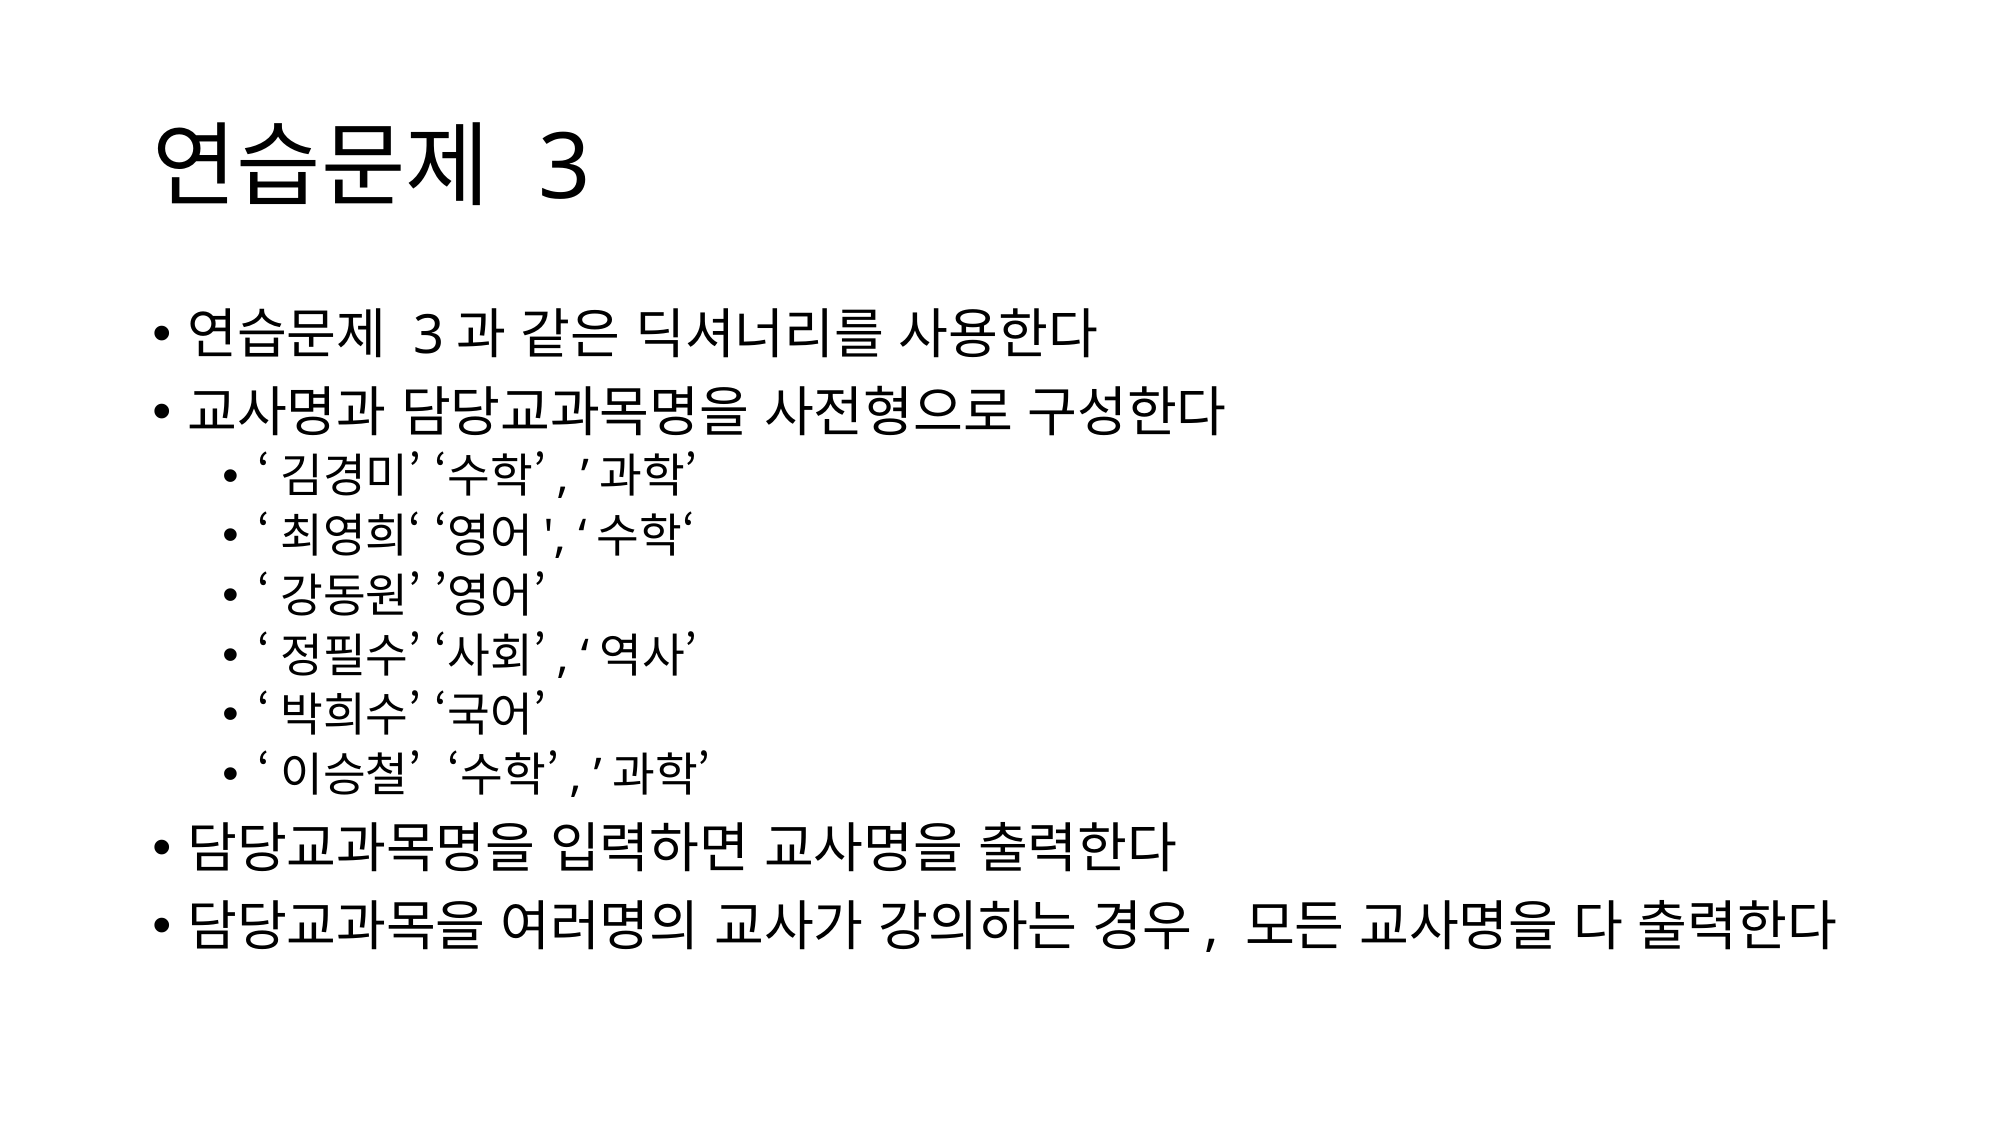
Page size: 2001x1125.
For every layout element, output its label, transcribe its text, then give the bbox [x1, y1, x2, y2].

title 연습문제 3 [137, 59, 1863, 278]
list 연습문제 3과 같은 딕셔너리를 사용한다 교사명과 담당교과목명을 사전형으로 구성한다 ‘김경미’ ‘수학’, ’과학’ ‘최영희‘ ‘영어', ‘수학‘ ‘강동원’ ’영어’ ‘정필수’ ‘사회’, ‘역사’ ‘박희수’ ‘국어’ ‘이승철’ ‘수학’, ’과학’ 담당교과목명을 입력하면 교사명을 출력한다 담당교과목을 여러명의 교사가 강의하는 경우, 모든 교사명을 다 출력한다 [137, 299, 1863, 1014]
